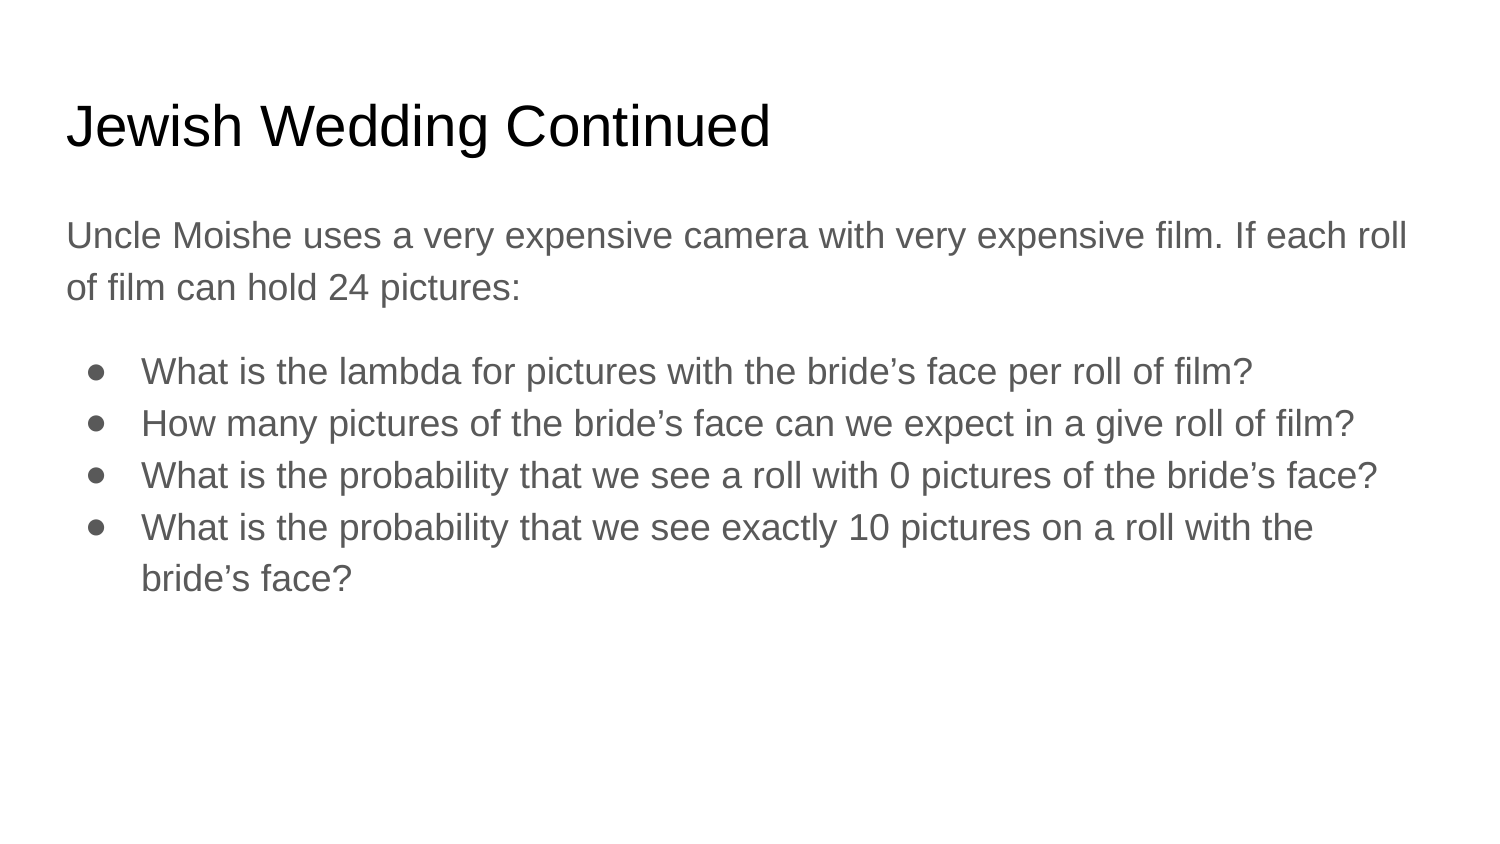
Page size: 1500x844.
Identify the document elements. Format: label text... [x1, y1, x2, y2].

list Uncle Moishe uses a very expensive camera with very expensive film. If each roll of film can hold 24 pictures: What is the lambda for pictures with the bride’s face per roll of film? How many pictures of the bride’s face can we expect in a give roll of film? What is the probability that we see a roll with 0 pictures of the bride’s face? What is the probability that we see exactly 10 pictures on a roll with the bride’s face? [51, 189, 1449, 750]
title Jewish Wedding Continued [51, 72, 1449, 167]
